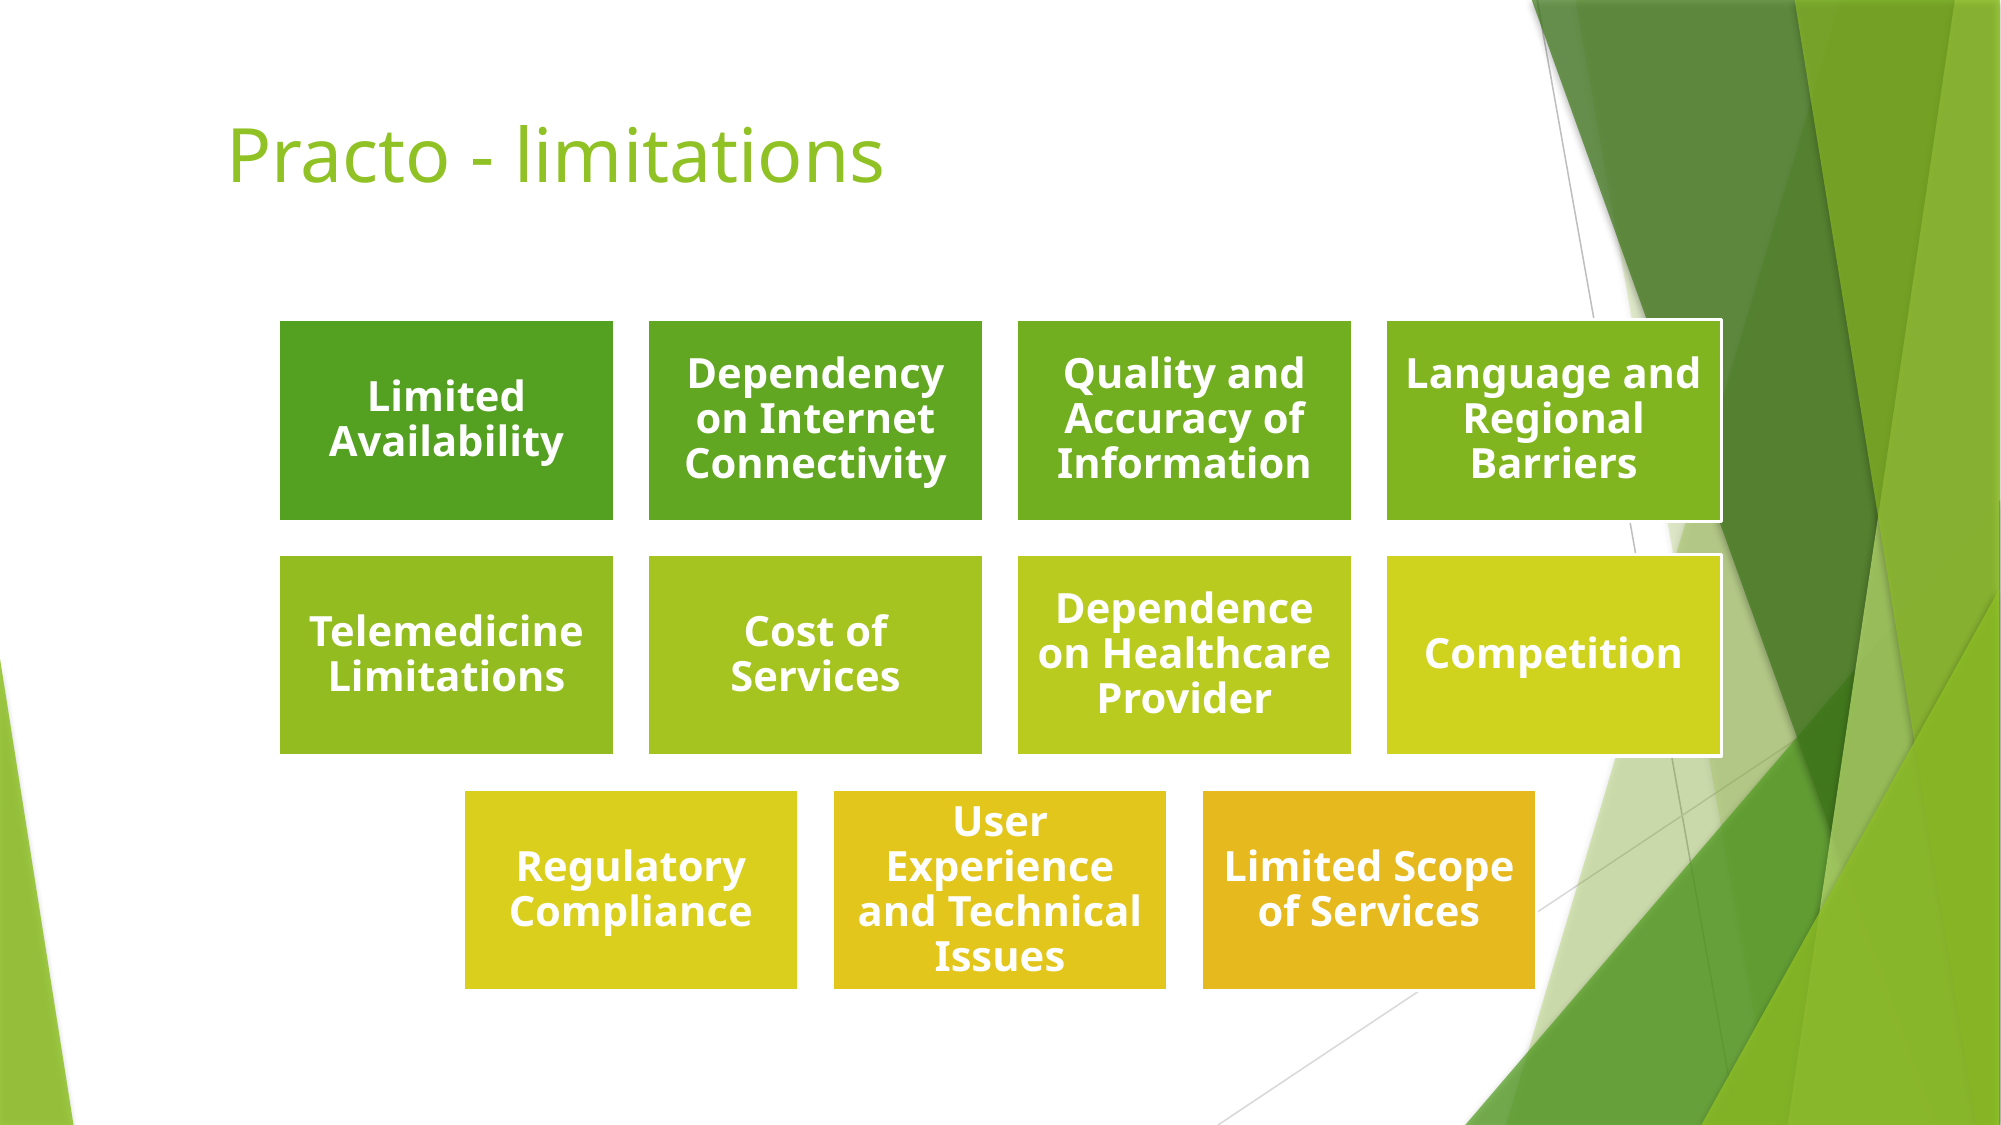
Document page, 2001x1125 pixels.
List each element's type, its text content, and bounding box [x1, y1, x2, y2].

title Practo - limitations [211, 99, 1884, 281]
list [210, 319, 1790, 992]
